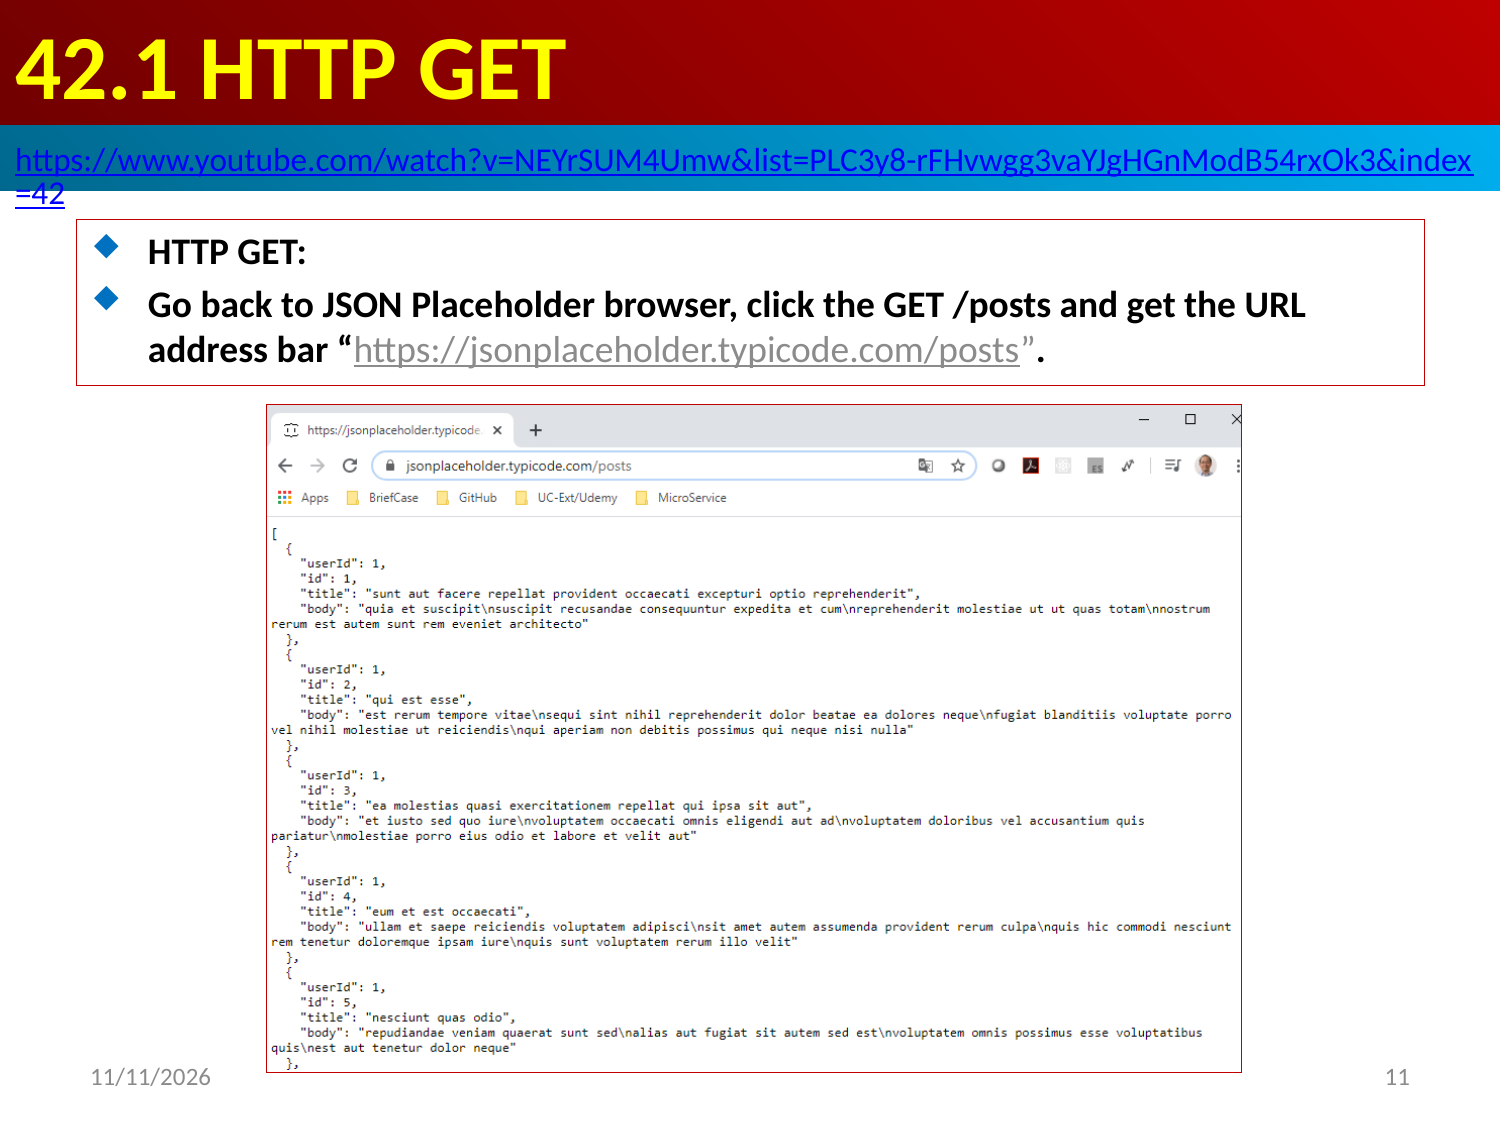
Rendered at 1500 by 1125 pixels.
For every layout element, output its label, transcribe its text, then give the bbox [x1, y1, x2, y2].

picture [266, 403, 1242, 1073]
text_box https://www.youtube.com/watch?v=NEYrSUM4Umw&list=PLC3y8-rFHvwgg3vaYJgHGnModB54rxOk3&index=42 [0, 125, 1500, 191]
title 42.1 HTTP GET [0, 0, 1500, 125]
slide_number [75, 1042, 425, 1109]
subtitle HTTP GET: Go back to JSON Placeholder browser, click the GET /posts and get the URL address bar “https://jsonplaceholder.typicode.com/posts”. [76, 219, 1425, 386]
slide_number 11 [1074, 1042, 1425, 1109]
